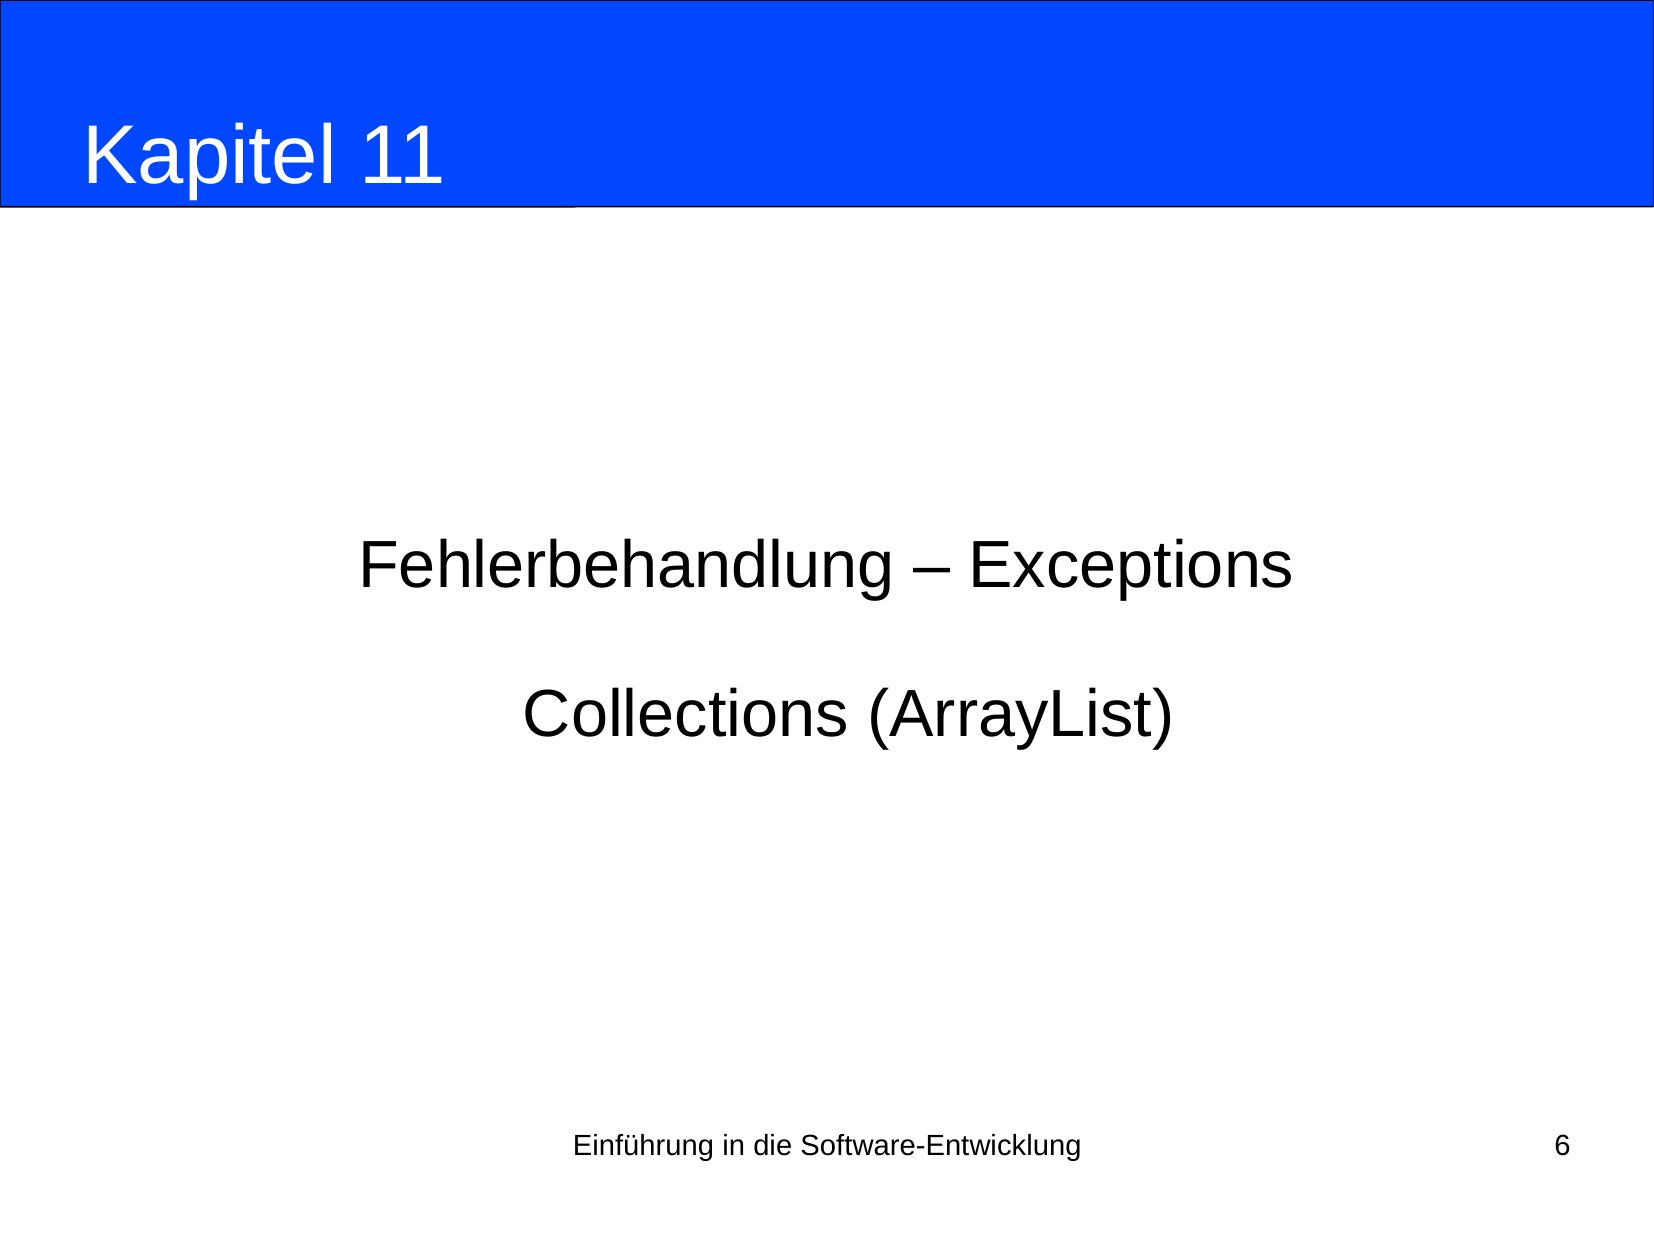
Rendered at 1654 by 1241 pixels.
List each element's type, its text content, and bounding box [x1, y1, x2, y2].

subtitle Fehlerbehandlung – Exceptions Collections (ArrayList) [82, 265, 1572, 1085]
slide_number 6 [1185, 1129, 1571, 1215]
footer Einführung in die Software-Entwicklung [565, 1129, 1090, 1215]
text_box [0, 0, 1654, 207]
title Kapitel 11 [82, 49, 1571, 257]
